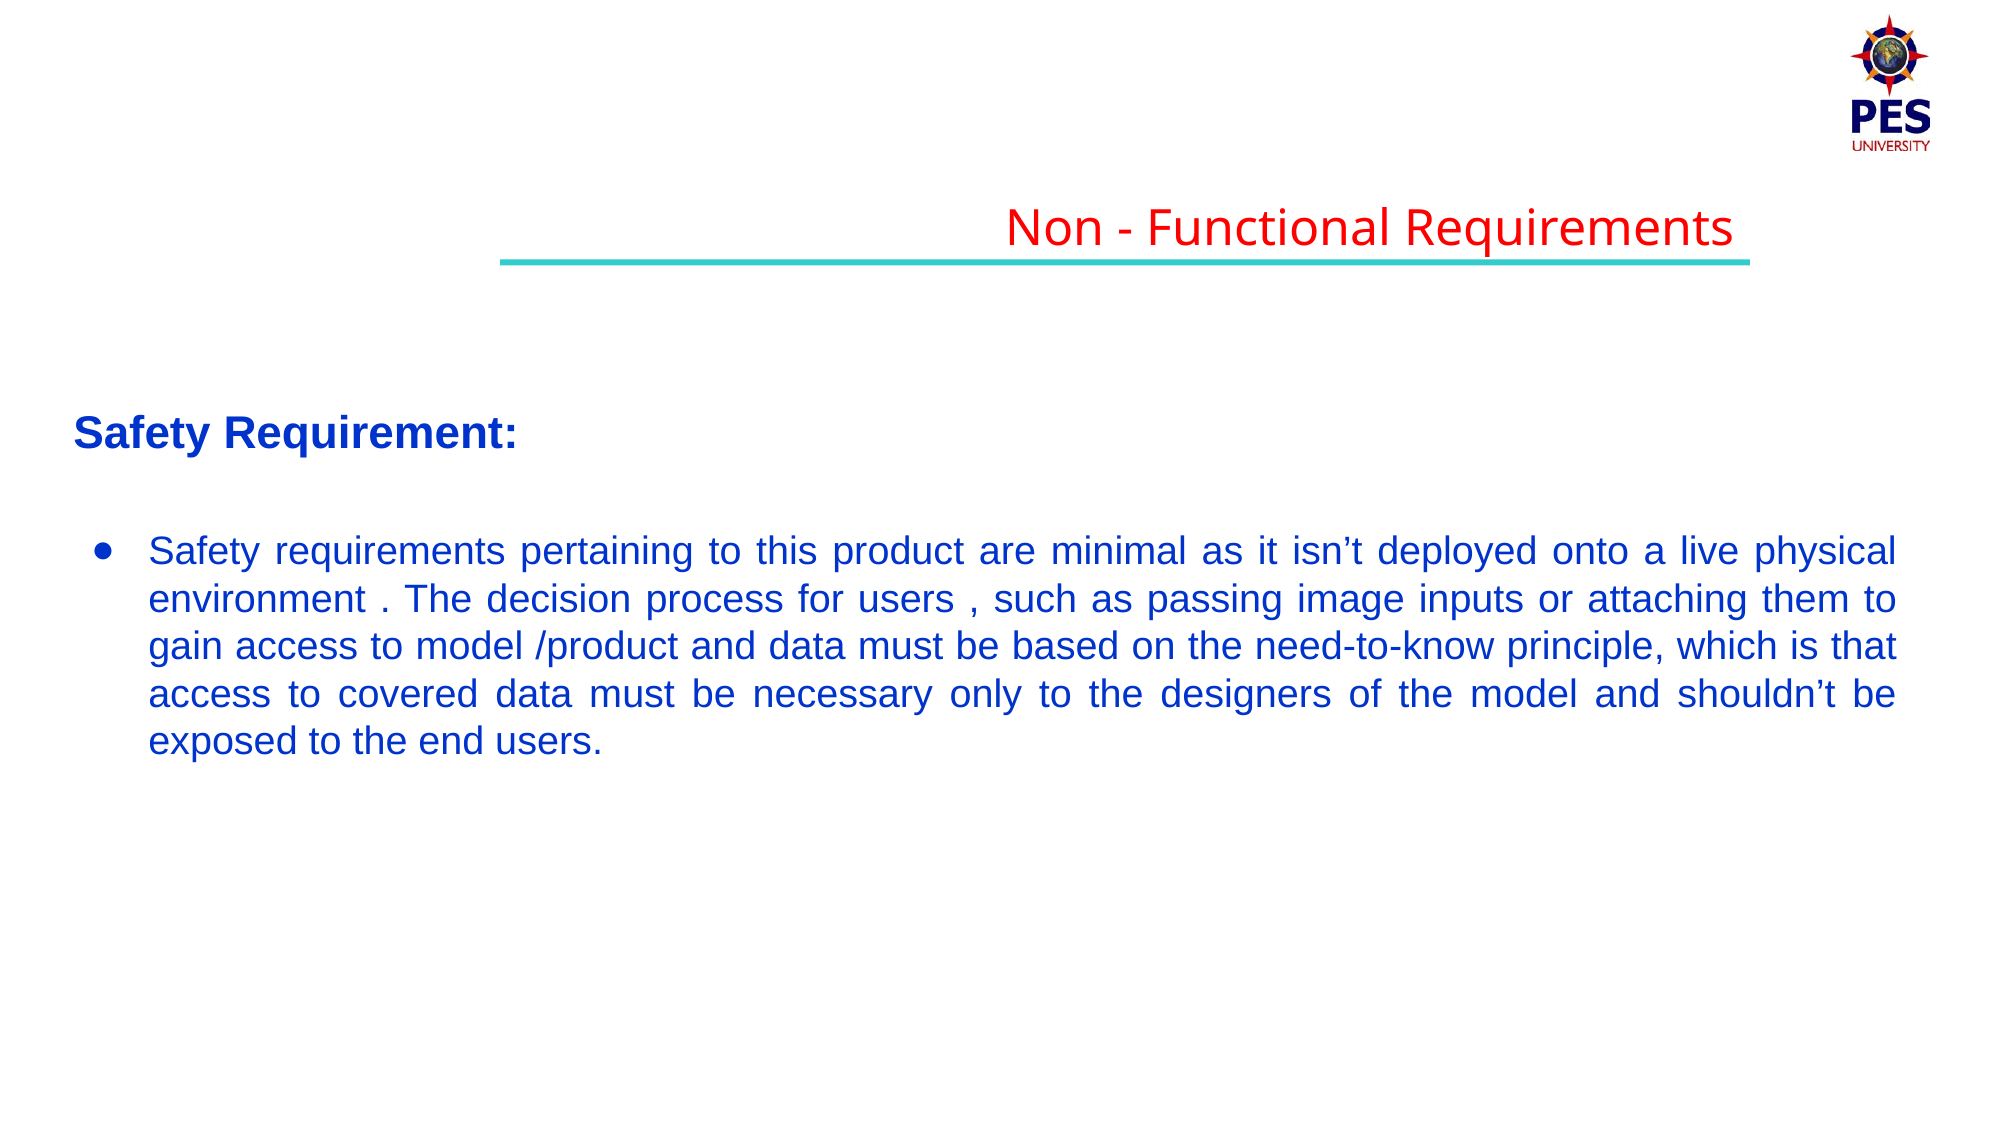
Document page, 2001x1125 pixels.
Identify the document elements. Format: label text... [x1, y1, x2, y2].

text_box Safety Requirement: Safety requirements pertaining to this product are minimal as it isn’t deployed onto a live physical environment . The decision process for users , such as passing image inputs or attaching them to gain access to model /product and data must be based on the need-to-know principle, which is that access to covered data must be necessary only to the designers of the model and shouldn’t be exposed to the end users. [58, 326, 1914, 822]
text_box [500, 259, 1750, 266]
text_box Non - Functional Requirements [585, 187, 1750, 264]
picture [1850, 13, 1930, 152]
